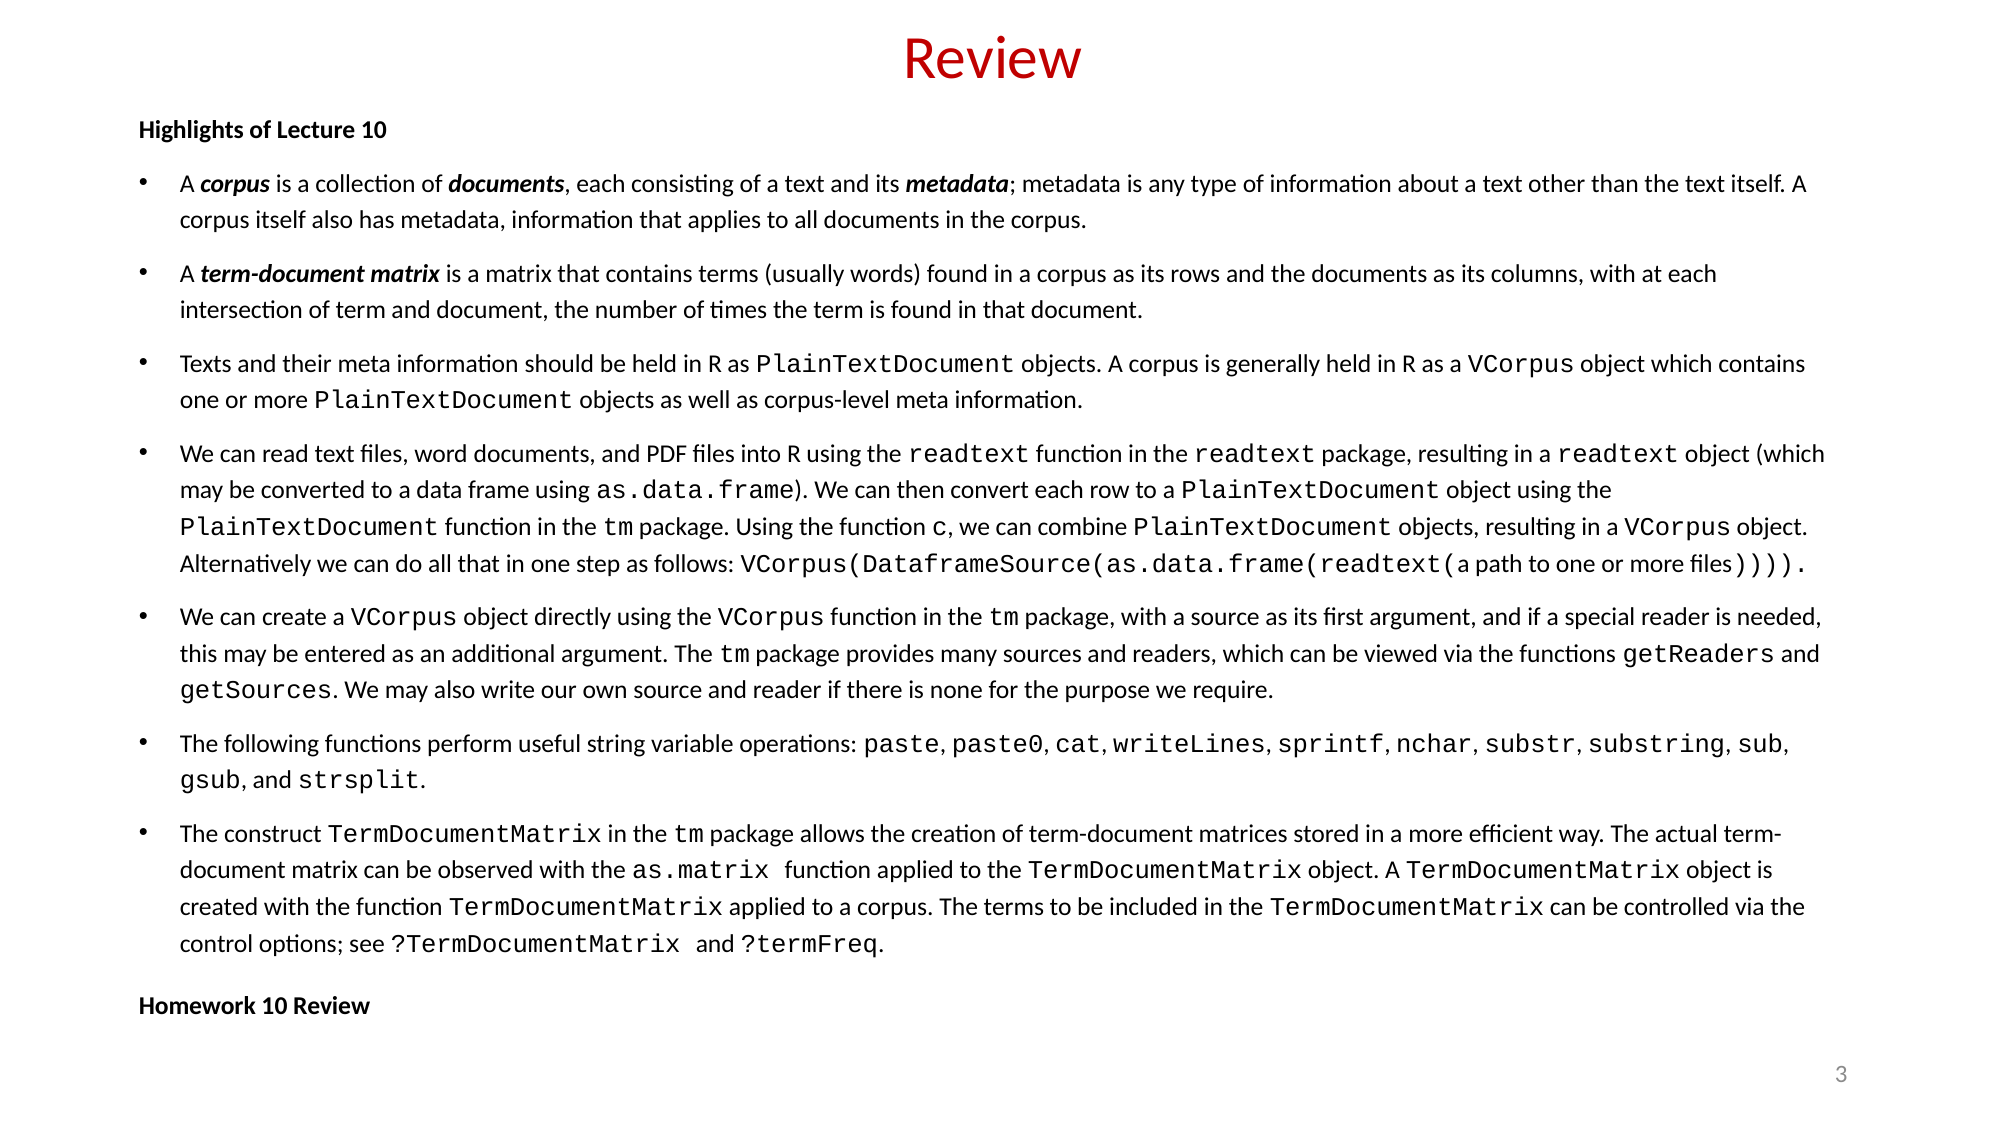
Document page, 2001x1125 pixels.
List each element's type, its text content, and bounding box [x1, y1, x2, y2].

slide_number 3 [1412, 1042, 1863, 1103]
list Highlights of Lecture 10 A corpus is a collection of documents, each consisting of a text and its metadata; metadata is any type of information about a text other than the text itself. A corpus itself also has metadata, information that applies to all documents in the corpus. A term-document matrix is a matrix that contains terms (usually words) found in a corpus as its rows and the documents as its columns, with at each intersection of term and document, the number of times the term is found in that document. Texts and their meta information should be held in R as PlainTextDocument objects. A corpus is generally held in R as a VCorpus object which contains one or more PlainTextDocument objects as well as corpus-level meta information. We can read text files, word documents, and PDF files into R using the readtext function in the readtext package, resulting in a readtext object (which may be converted to a data frame using as.data.frame). We can then convert each row to a PlainTextDocument object using the PlainTextDocument function in the tm package. Using the function c, we can combine PlainTextDocument objects, resulting in a VCorpus object. Alternatively we can do all that in one step as follows: VCorpus(DataframeSource(as.data.frame(readtext(a path to one or more files)))). We can create a VCorpus object directly using the VCorpus function in the tm package, with a source as its first argument, and if a special reader is needed, this may be entered as an additional argument. The tm package provides many sources and readers, which can be viewed via the functions getReaders and getSources. We may also write our own source and reader if there is none for the purpose we require. The following functions perform useful string variable operations: paste, paste0, cat, writeLines, sprintf, nchar, substr, substring, sub, gsub, and strsplit. The construct TermDocumentMatrix in the tm package allows the creation of term-document matrices stored in a more efficient way. The actual term-document matrix can be observed with the as.matrix function applied to the TermDocumentMatrix object. A TermDocumentMatrix object is created with the function TermDocumentMatrix applied to a corpus. The terms to be included in the TermDocumentMatrix can be controlled via the control options; see ?TermDocumentMatrix and ?termFreq. Homework 10 Review [123, 100, 1859, 1070]
title Review [123, 18, 1863, 100]
